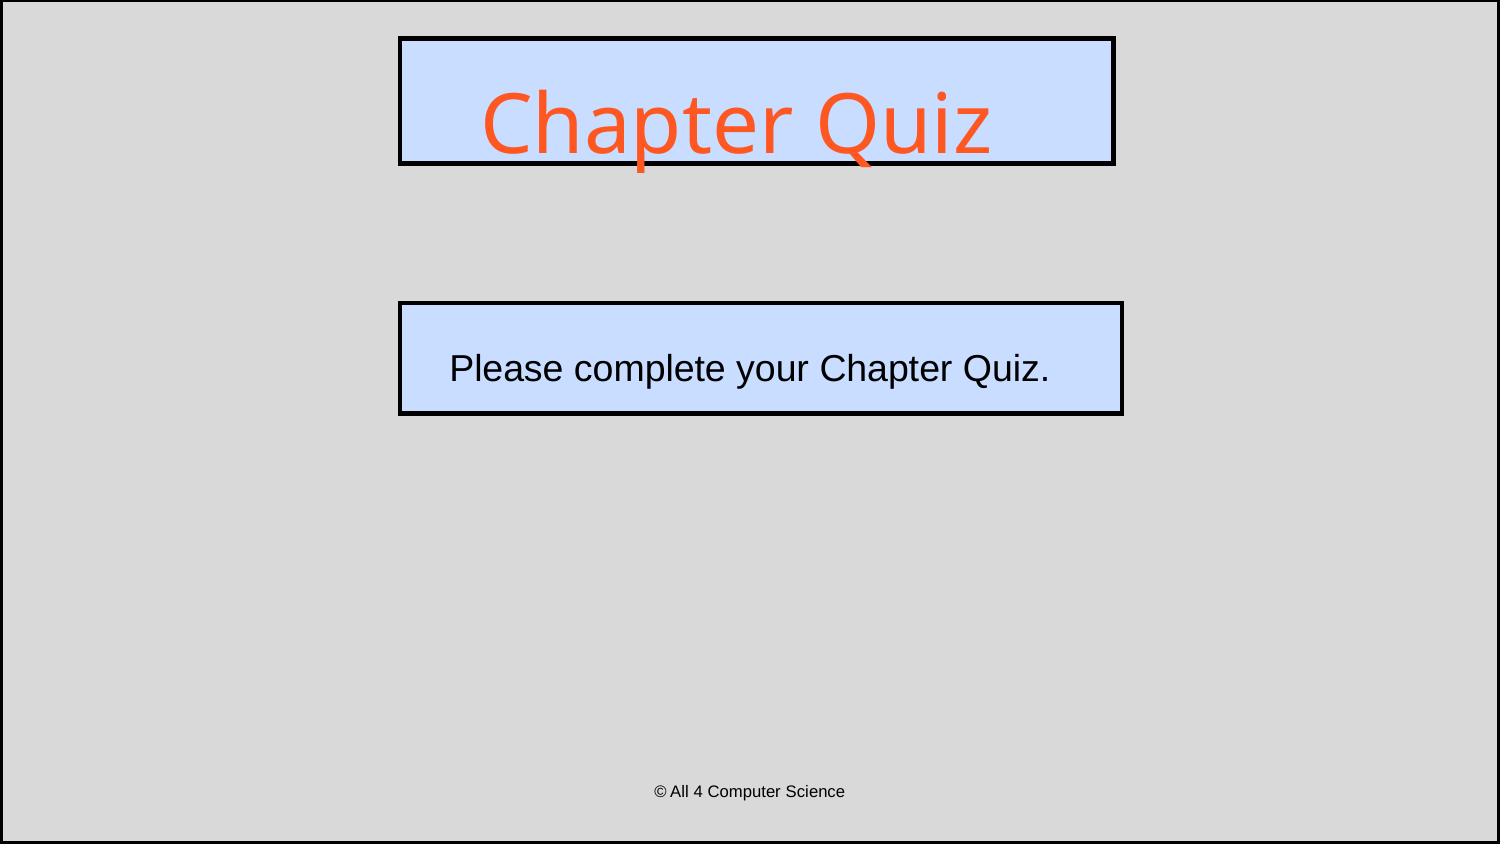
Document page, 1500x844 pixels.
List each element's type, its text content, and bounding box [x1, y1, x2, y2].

text_box Please complete your Chapter Quiz. [107, 329, 1393, 844]
text_box Chapter Quiz [384, 69, 1089, 133]
text_box [399, 38, 1114, 164]
text_box [399, 302, 1122, 329]
text_box [0, 0, 1500, 844]
